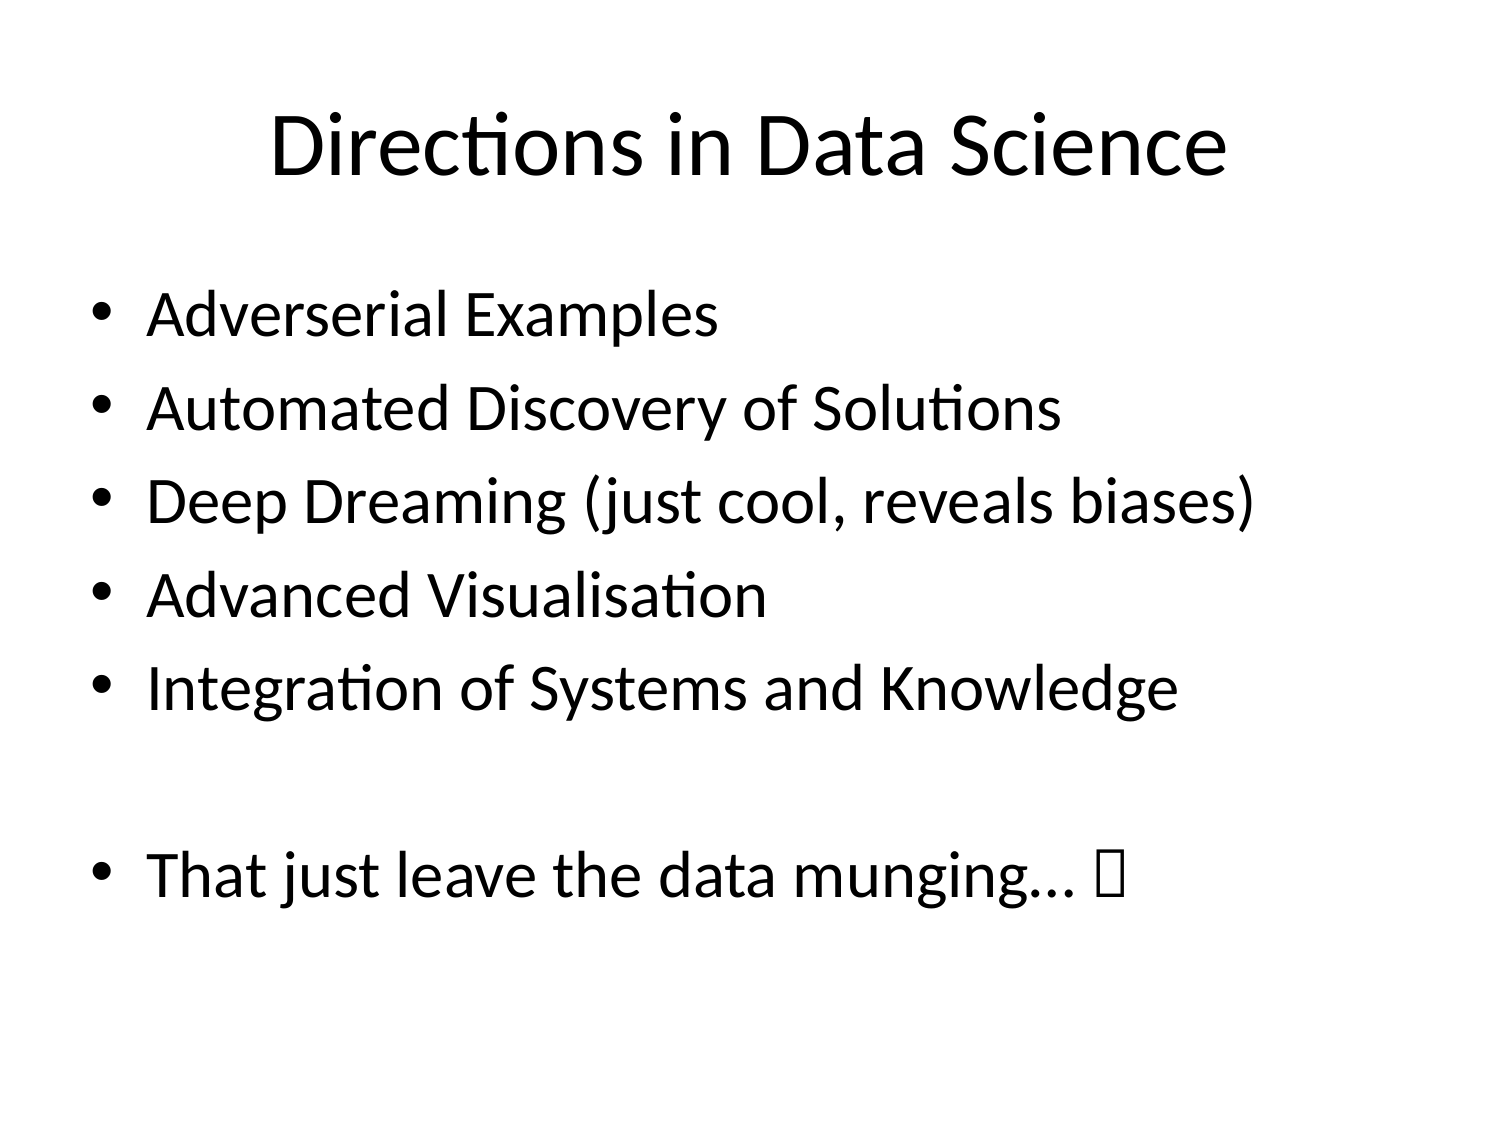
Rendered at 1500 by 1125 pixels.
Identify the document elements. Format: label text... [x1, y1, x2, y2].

list Adverserial Examples Automated Discovery of Solutions Deep Dreaming (just cool, reveals biases) Advanced Visualisation Integration of Systems and Knowledge That just leave the data munging…  [75, 262, 1425, 1005]
title Directions in Data Science [75, 45, 1425, 233]
